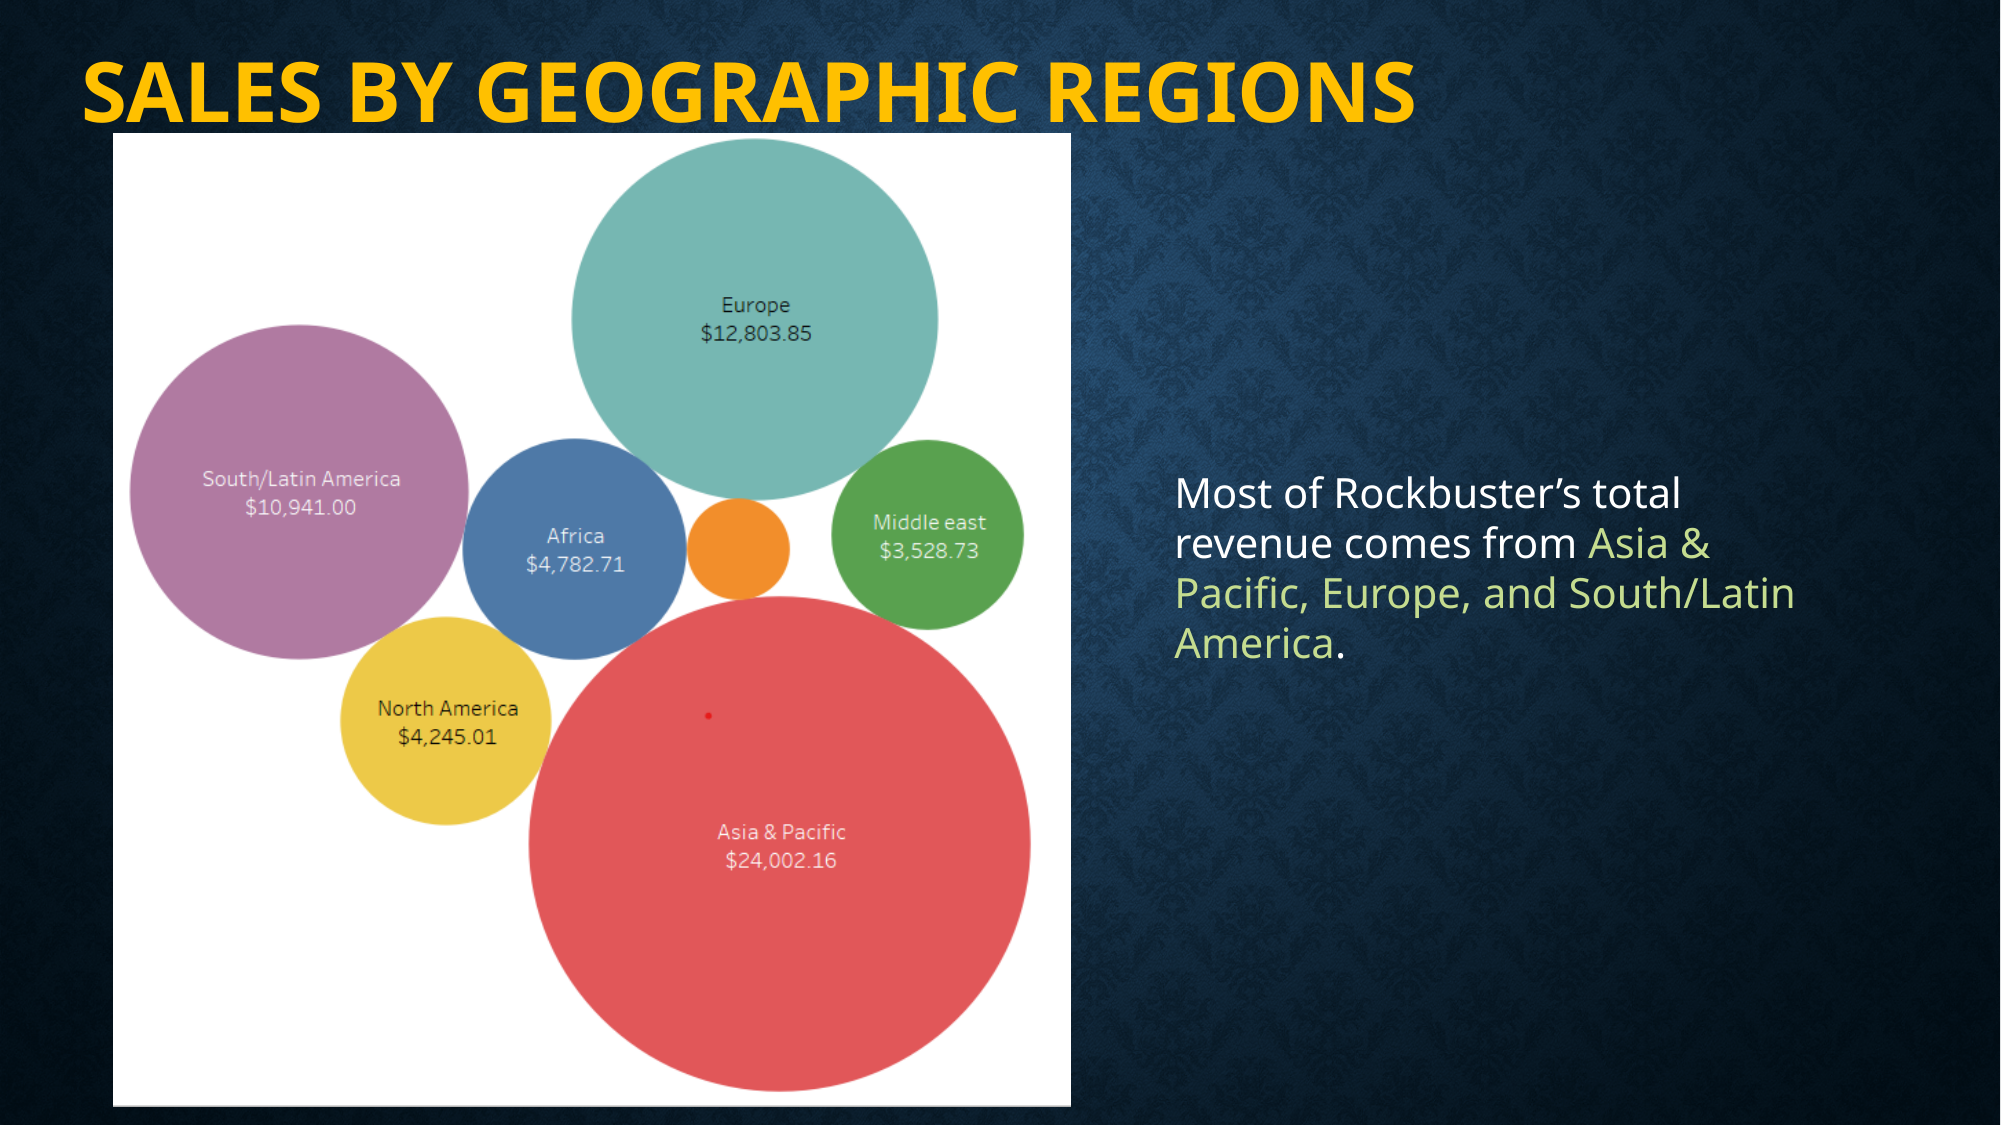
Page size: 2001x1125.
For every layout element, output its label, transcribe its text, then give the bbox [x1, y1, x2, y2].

picture [112, 133, 1072, 1107]
text_box Most of Rockbuster’s total revenue comes from Asia & Pacific, Europe, and South/Latin America. [1159, 459, 1863, 675]
title Sales by geographic regions [66, 0, 1765, 205]
